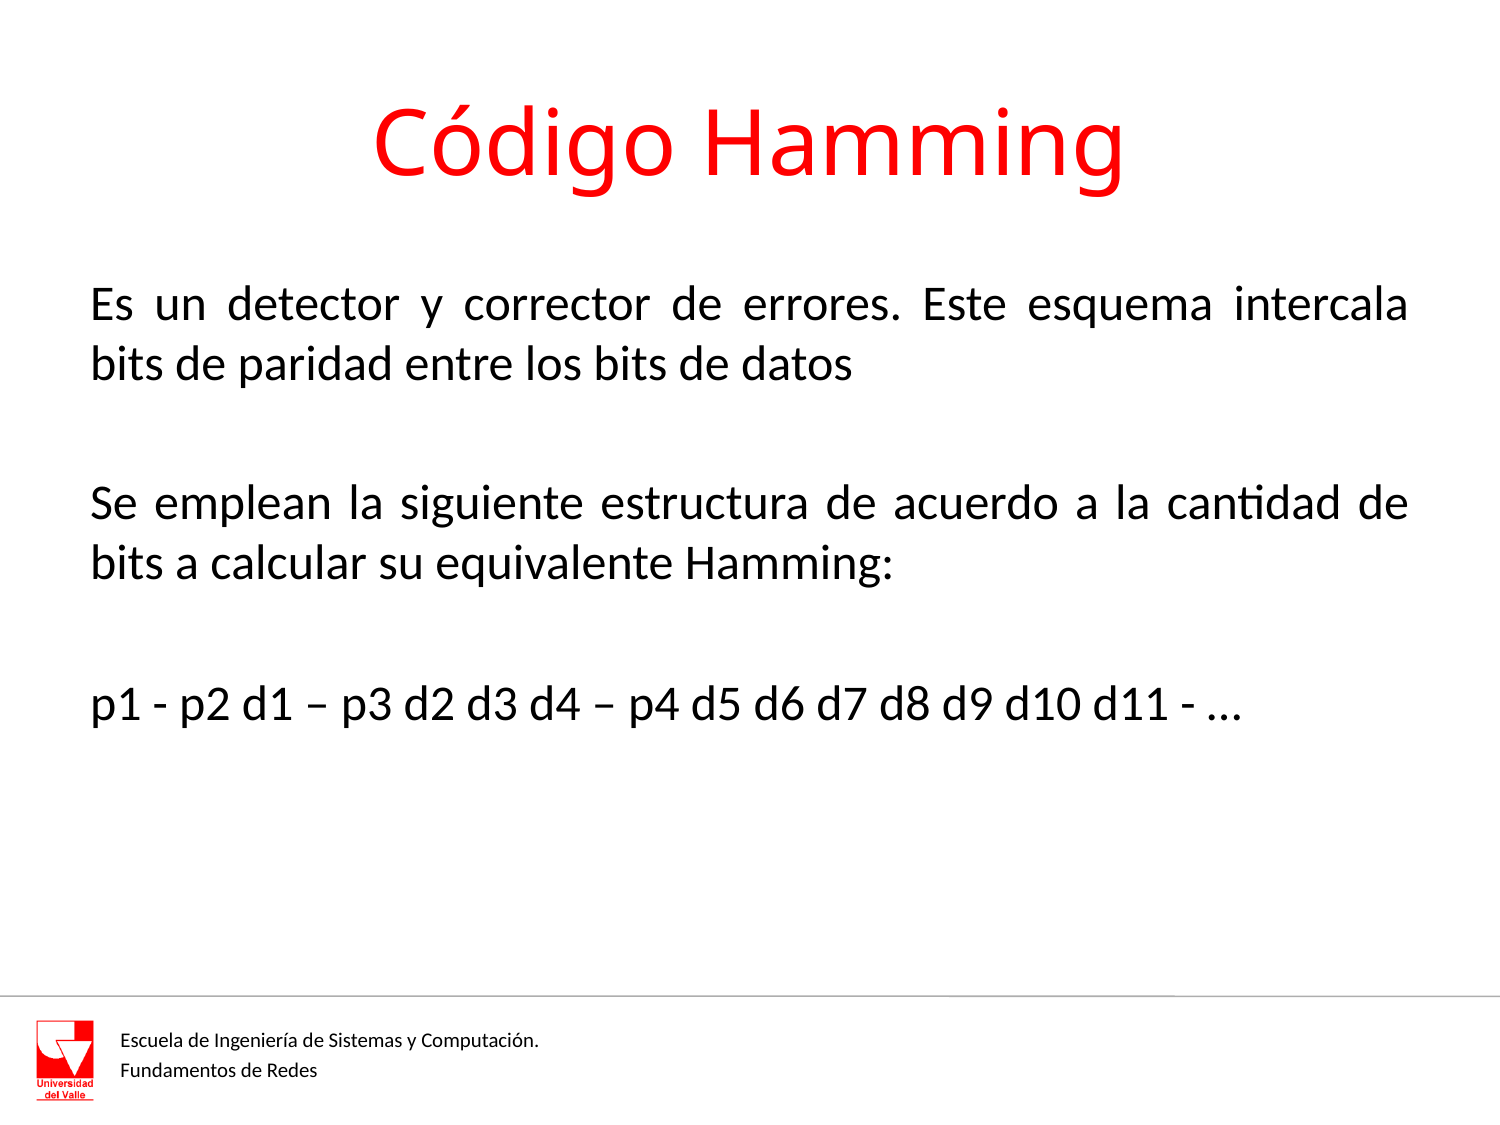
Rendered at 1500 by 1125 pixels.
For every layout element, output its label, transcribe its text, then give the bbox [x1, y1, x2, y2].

picture [35, 1019, 94, 1101]
title Código Hamming [75, 45, 1425, 233]
list Es un detector y corrector de errores. Este esquema intercala bits de paridad entre los bits de datos Se emplean la siguiente estructura de acuerdo a la cantidad de bits a calcular su equivalente Hamming: p1 - p2 d1 – p3 d2 d3 d4 – p4 d5 d6 d7 d8 d9 d10 d11 - … [75, 262, 1425, 994]
